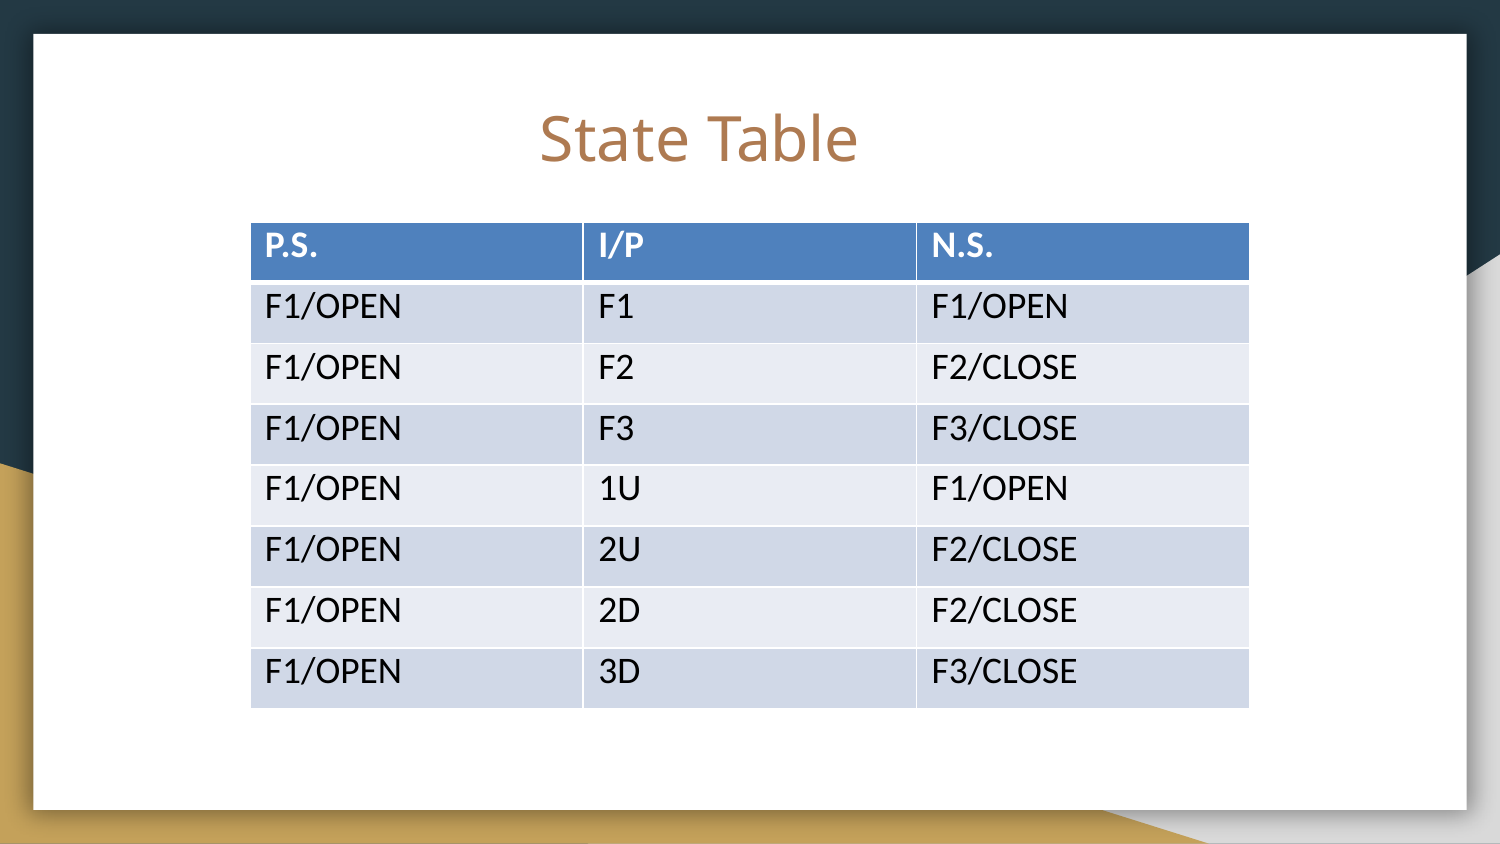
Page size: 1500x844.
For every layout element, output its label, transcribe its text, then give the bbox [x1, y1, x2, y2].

table_cell F2/CLOSE [917, 344, 1249, 403]
table_cell F1 [584, 285, 916, 343]
title State Table [537, 96, 860, 221]
table_cell 1U [584, 466, 916, 525]
table_cell F1/OPEN [251, 588, 582, 647]
table_cell F3/CLOSE [917, 405, 1249, 464]
table_cell F2/CLOSE [917, 527, 1249, 586]
table_cell F1/OPEN [251, 285, 582, 343]
table_cell F3/CLOSE [917, 649, 1249, 708]
table_cell F3 [584, 405, 916, 464]
table_cell 3D [584, 649, 916, 708]
table_cell 2U [584, 527, 916, 586]
table_cell F1/OPEN [251, 466, 582, 525]
picture [0, 0, 1500, 844]
table_cell F2 [584, 344, 916, 403]
table_header P.S. [251, 223, 582, 280]
table_header I/P [584, 223, 916, 280]
table_cell 2D [584, 588, 916, 647]
table_cell F1/OPEN [917, 285, 1249, 343]
table_cell F1/OPEN [251, 649, 582, 708]
table_cell F1/OPEN [251, 527, 582, 586]
table_header N.S. [917, 223, 1249, 280]
table_cell F1/OPEN [251, 405, 582, 464]
table_cell F1/OPEN [251, 344, 582, 403]
table_cell F2/CLOSE [917, 588, 1249, 647]
table_cell F1/OPEN [917, 466, 1249, 525]
